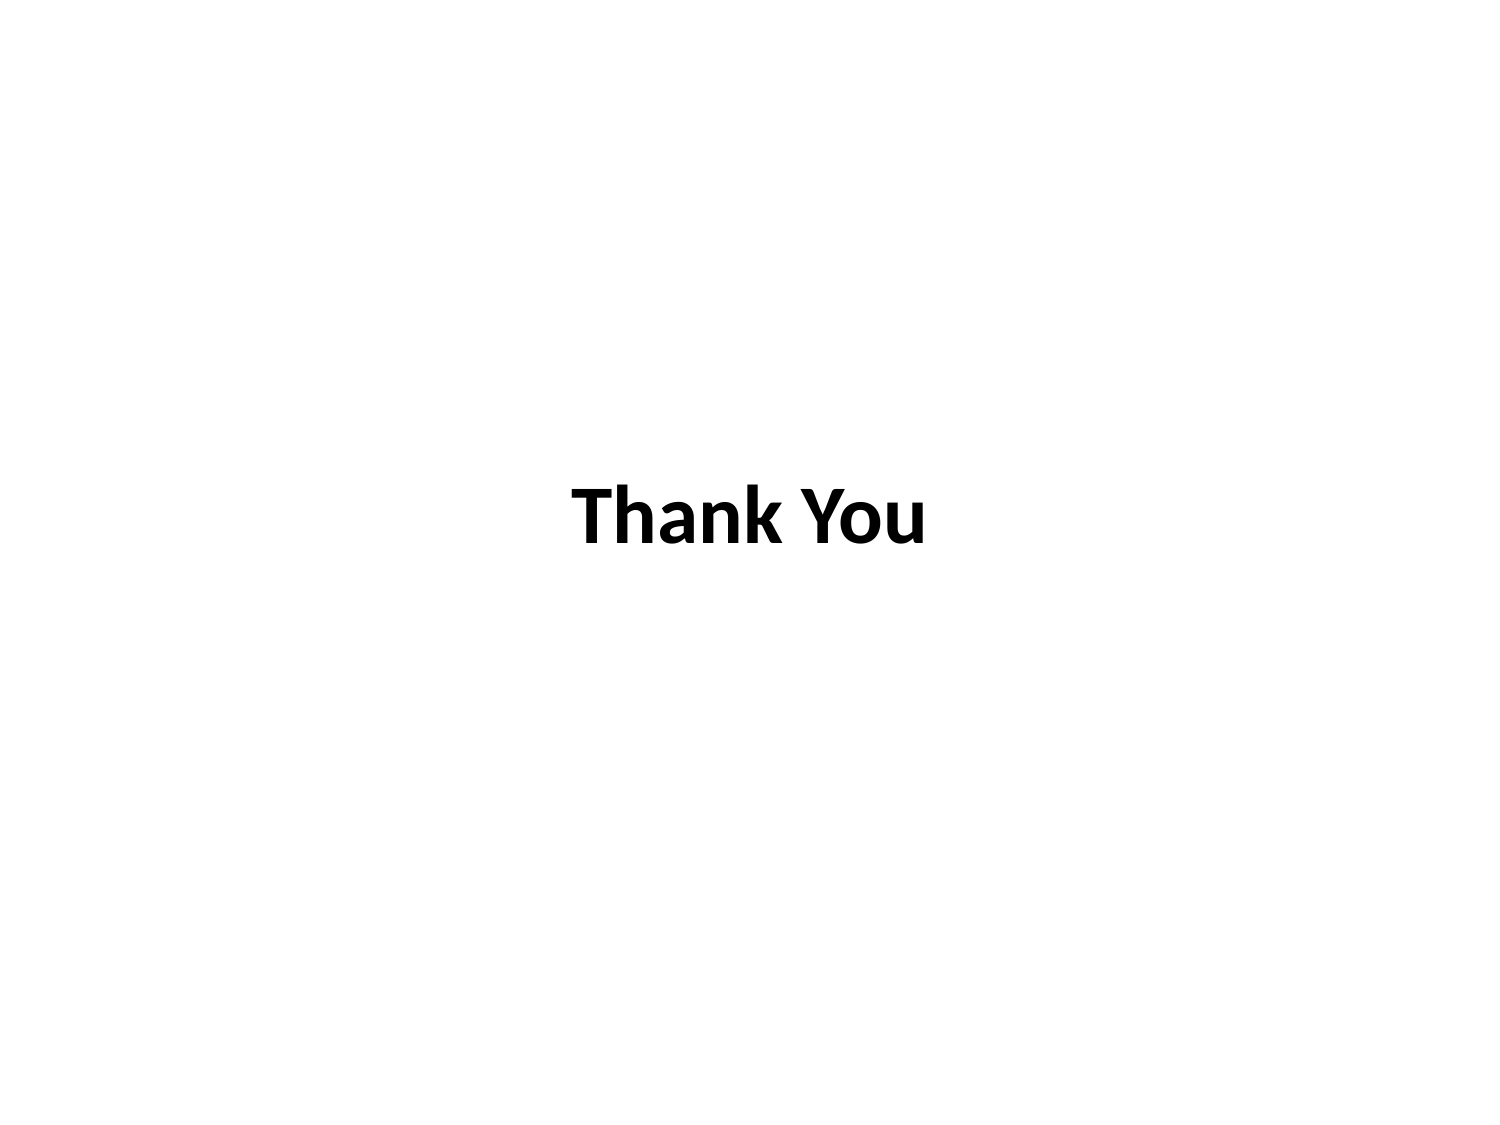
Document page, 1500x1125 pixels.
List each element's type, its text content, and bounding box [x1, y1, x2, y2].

list Thank You [75, 262, 1425, 1005]
